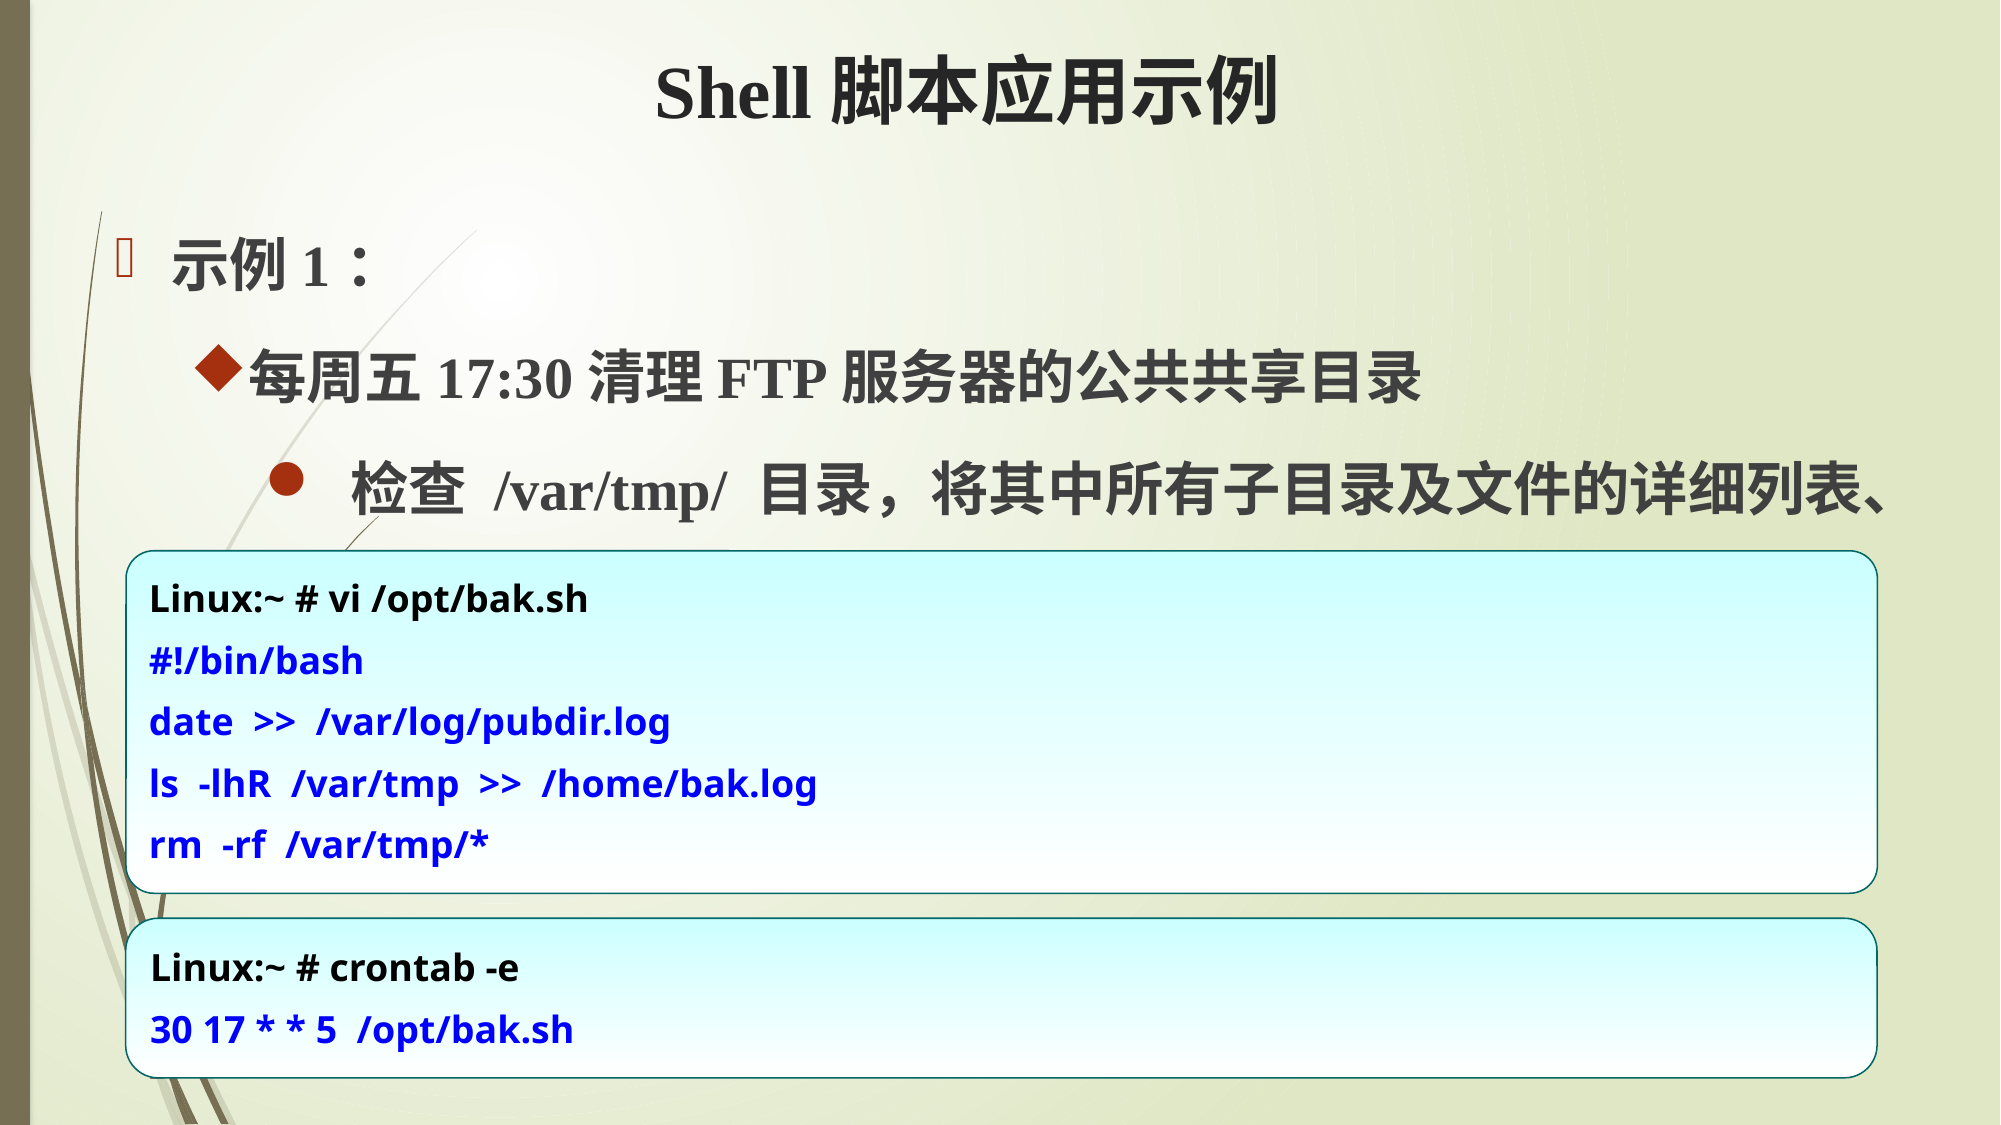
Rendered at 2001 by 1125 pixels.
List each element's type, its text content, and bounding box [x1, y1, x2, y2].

text_box Linux:~ # crontab -e 30 17 * * 5 /opt/bak.sh [125, 918, 1878, 1078]
title Shell脚本应用示例 [489, 35, 1446, 163]
slide_number 27 [134, 1069, 568, 1103]
text_box Linux:~ # vi /opt/bak.sh #!/bin/bash date >> /var/log/pubdir.log ls -lhR /var/tmp >> /home/bak.log rm -rf /var/tmp/* [125, 550, 1878, 894]
list 示例1： 每周五17:30清理FTP服务器的公共共享目录 检查 /var/tmp/ 目录，将其中所有子目录及文件的详细列表、当时的时间信息追加保存到 /var/log/pubdir.log 日志文件中，然后清空该目录 [99, 200, 1900, 1010]
